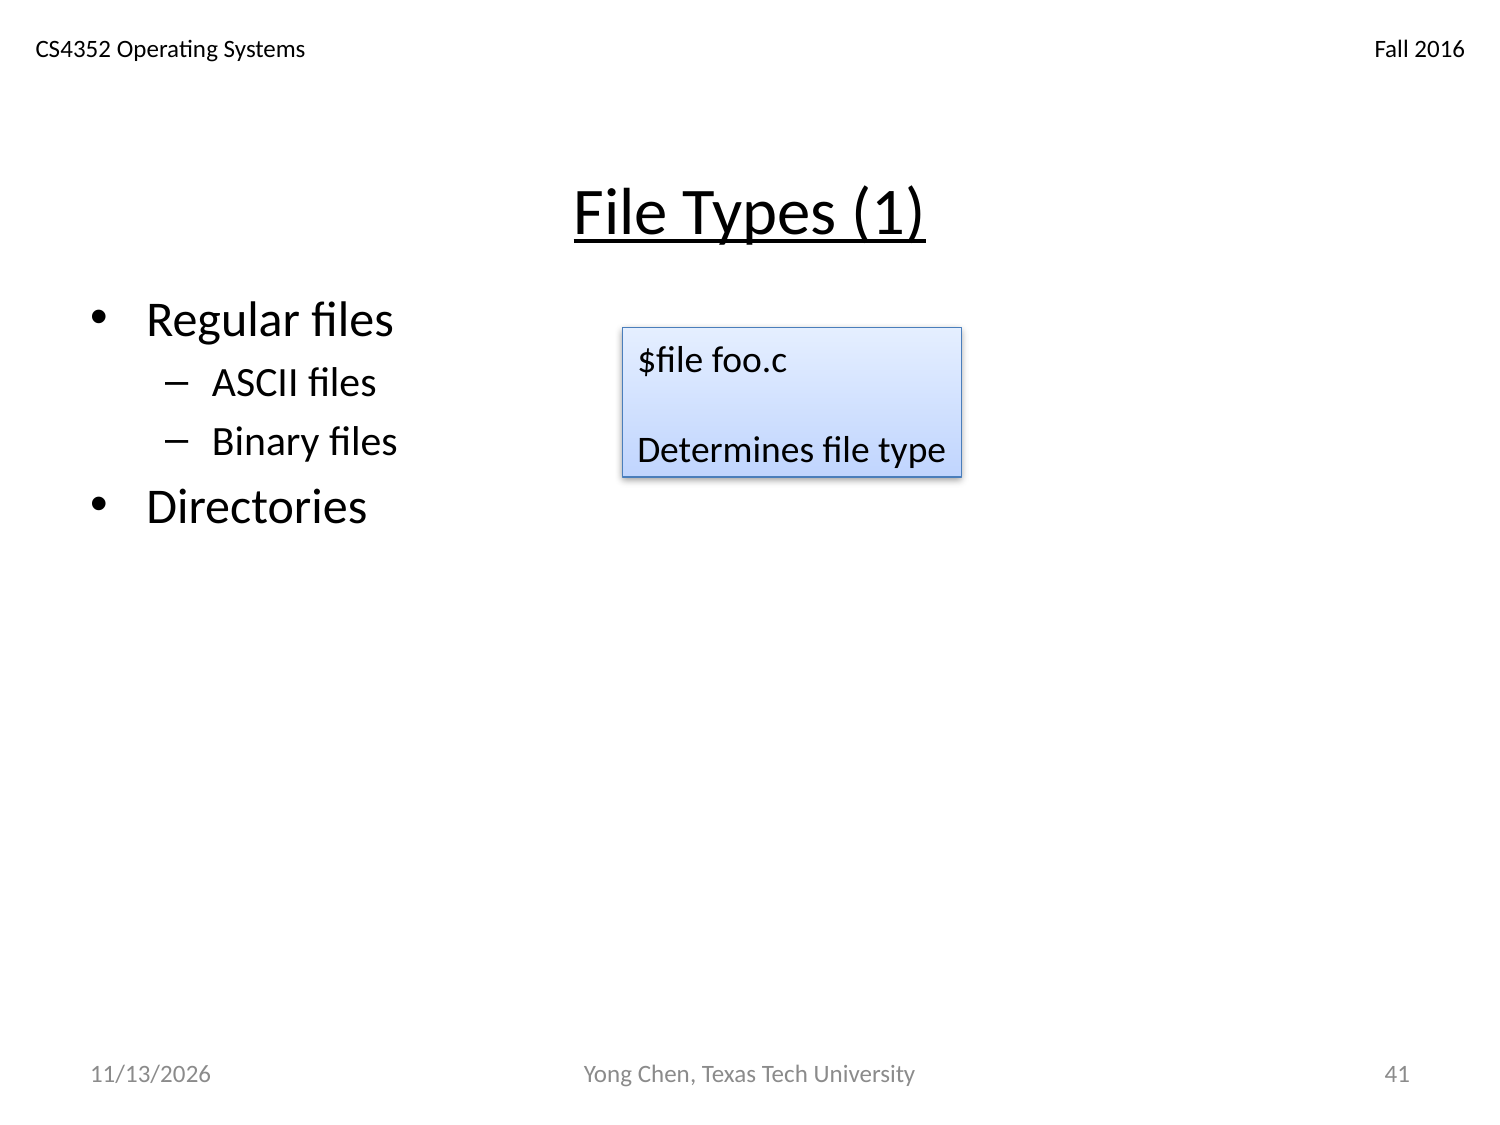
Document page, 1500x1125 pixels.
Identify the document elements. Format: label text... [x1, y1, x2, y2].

footer Yong Chen, Texas Tech University [512, 1042, 988, 1103]
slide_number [75, 1042, 425, 1103]
slide_number 41 [1074, 1042, 1425, 1103]
title File Types (1) [75, 160, 1425, 263]
list Regular files ASCII files Binary files Directories [75, 279, 1425, 1029]
text_box $file foo.c Determines file type [622, 327, 962, 478]
